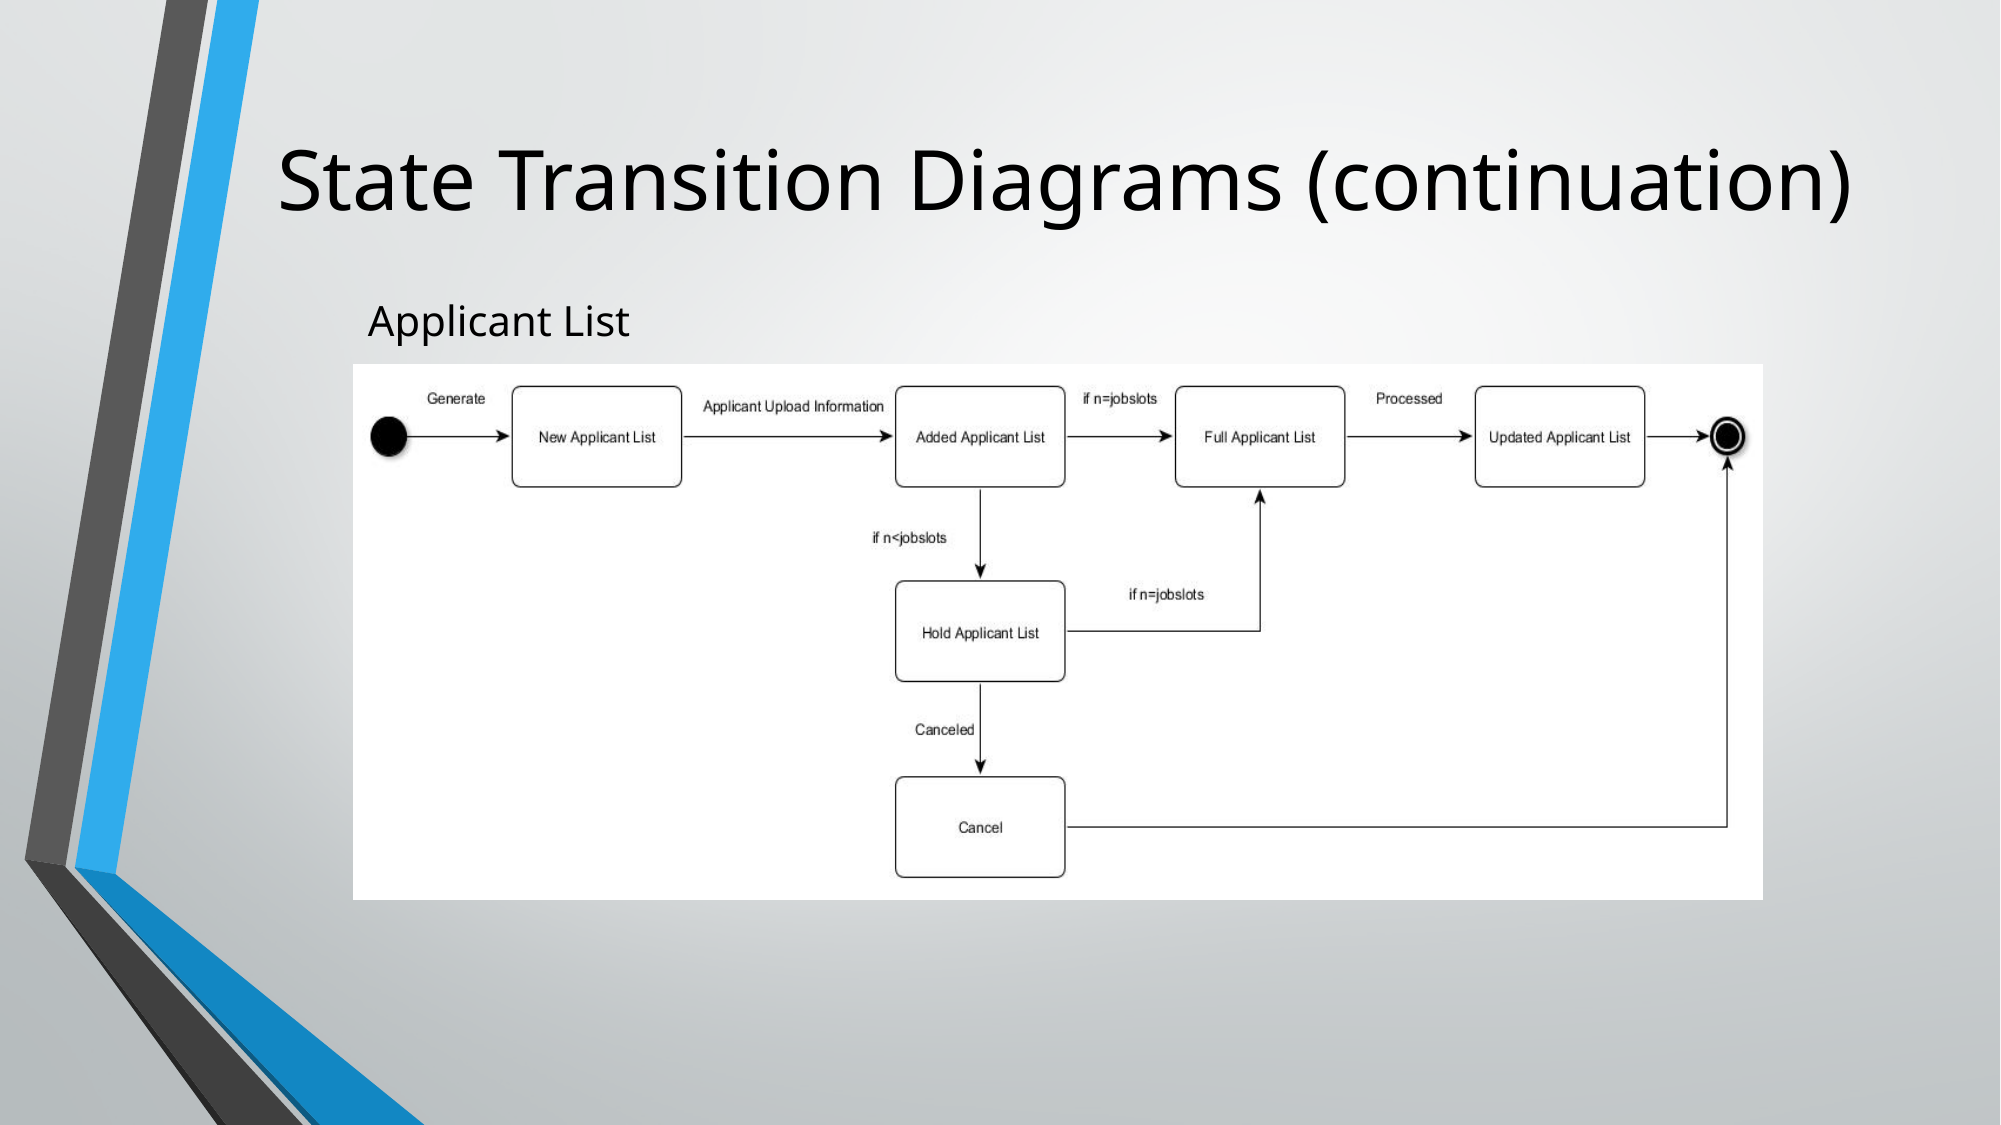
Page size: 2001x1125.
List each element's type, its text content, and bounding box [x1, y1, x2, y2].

text_box Applicant List [353, 287, 925, 353]
title State Transition Diagrams (continuation) [243, 32, 1887, 321]
picture [352, 364, 1763, 901]
